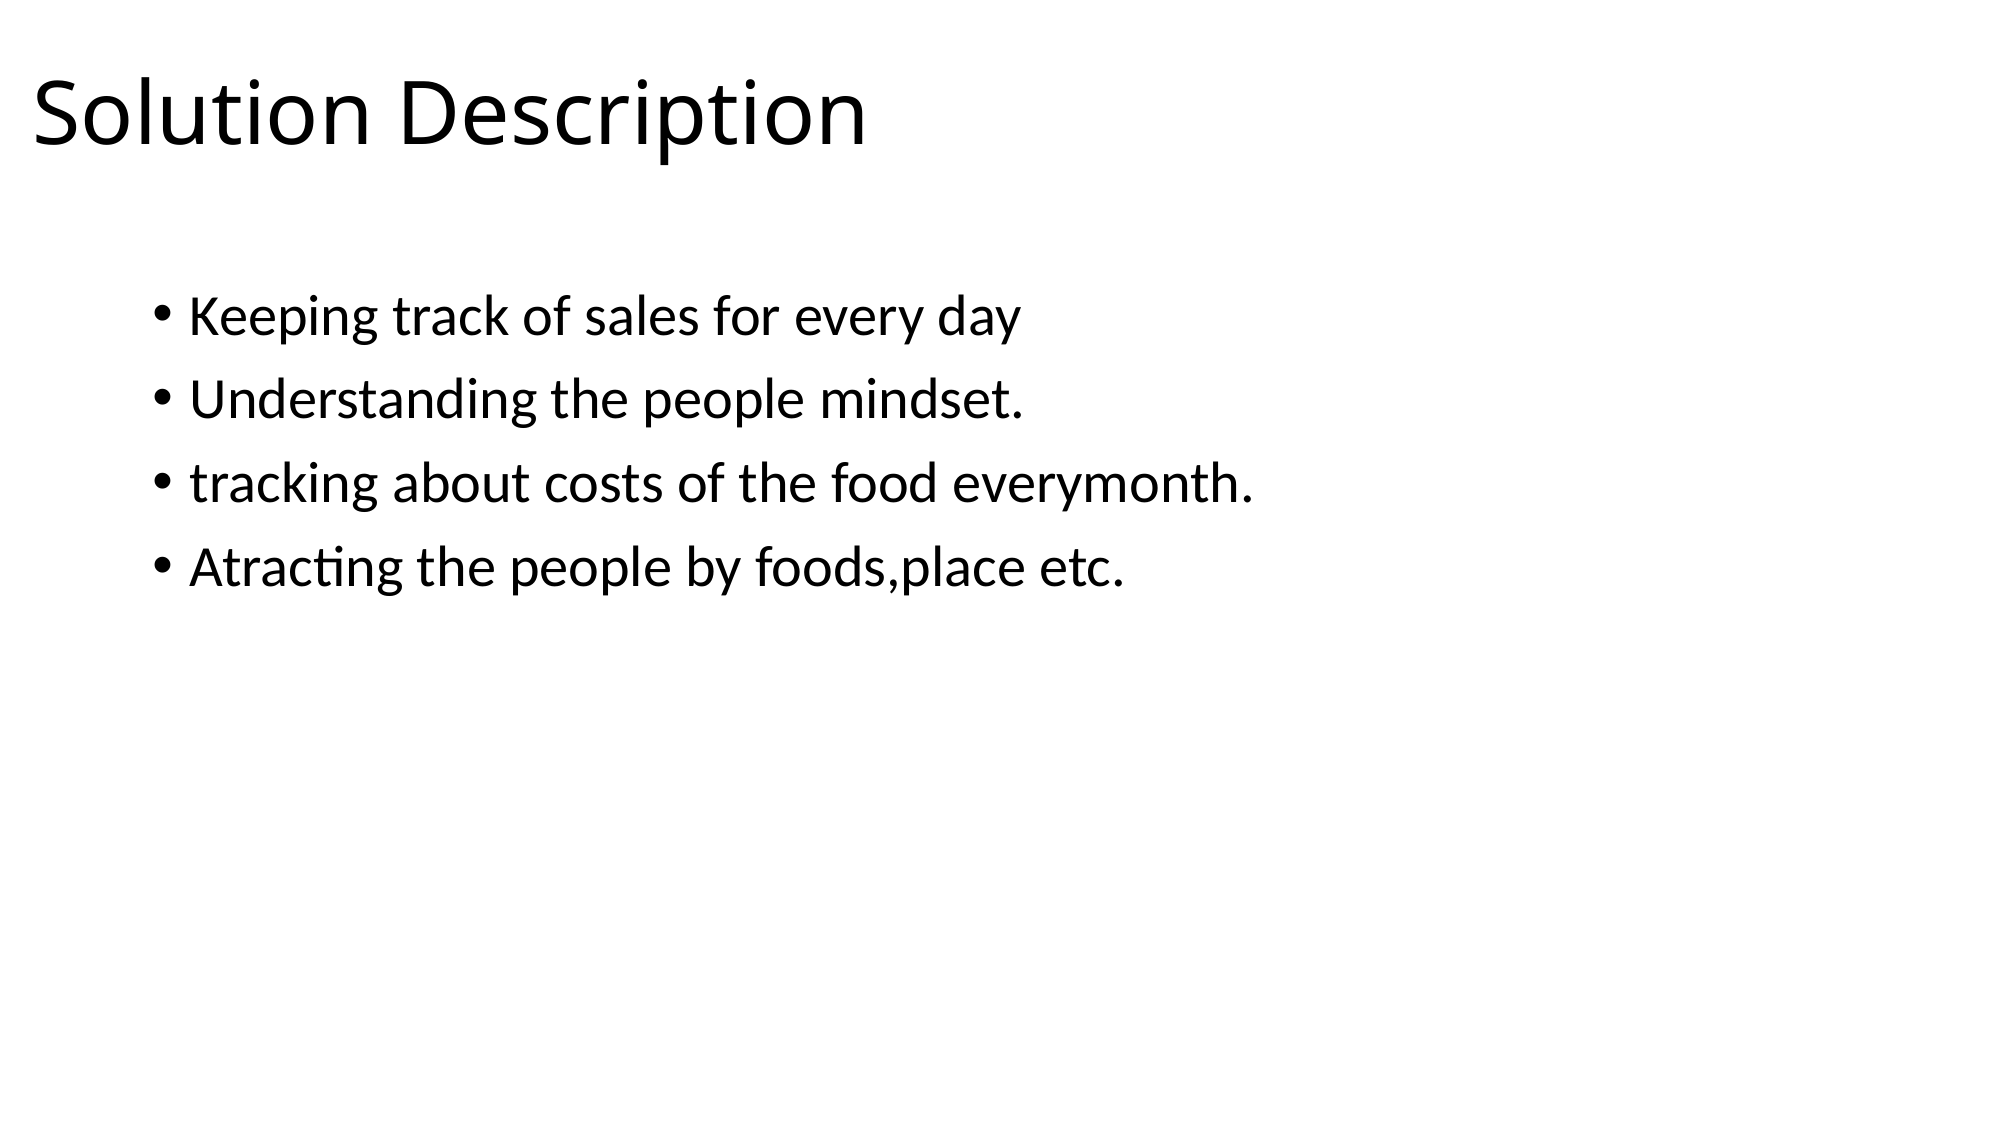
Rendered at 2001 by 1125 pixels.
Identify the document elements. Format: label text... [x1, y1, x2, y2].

list Keeping track of sales for every day Understanding the people mindset. tracking about costs of the food everymonth. Atracting the people by foods,place etc. [137, 277, 1779, 1014]
title Solution Description [17, 59, 1863, 278]
